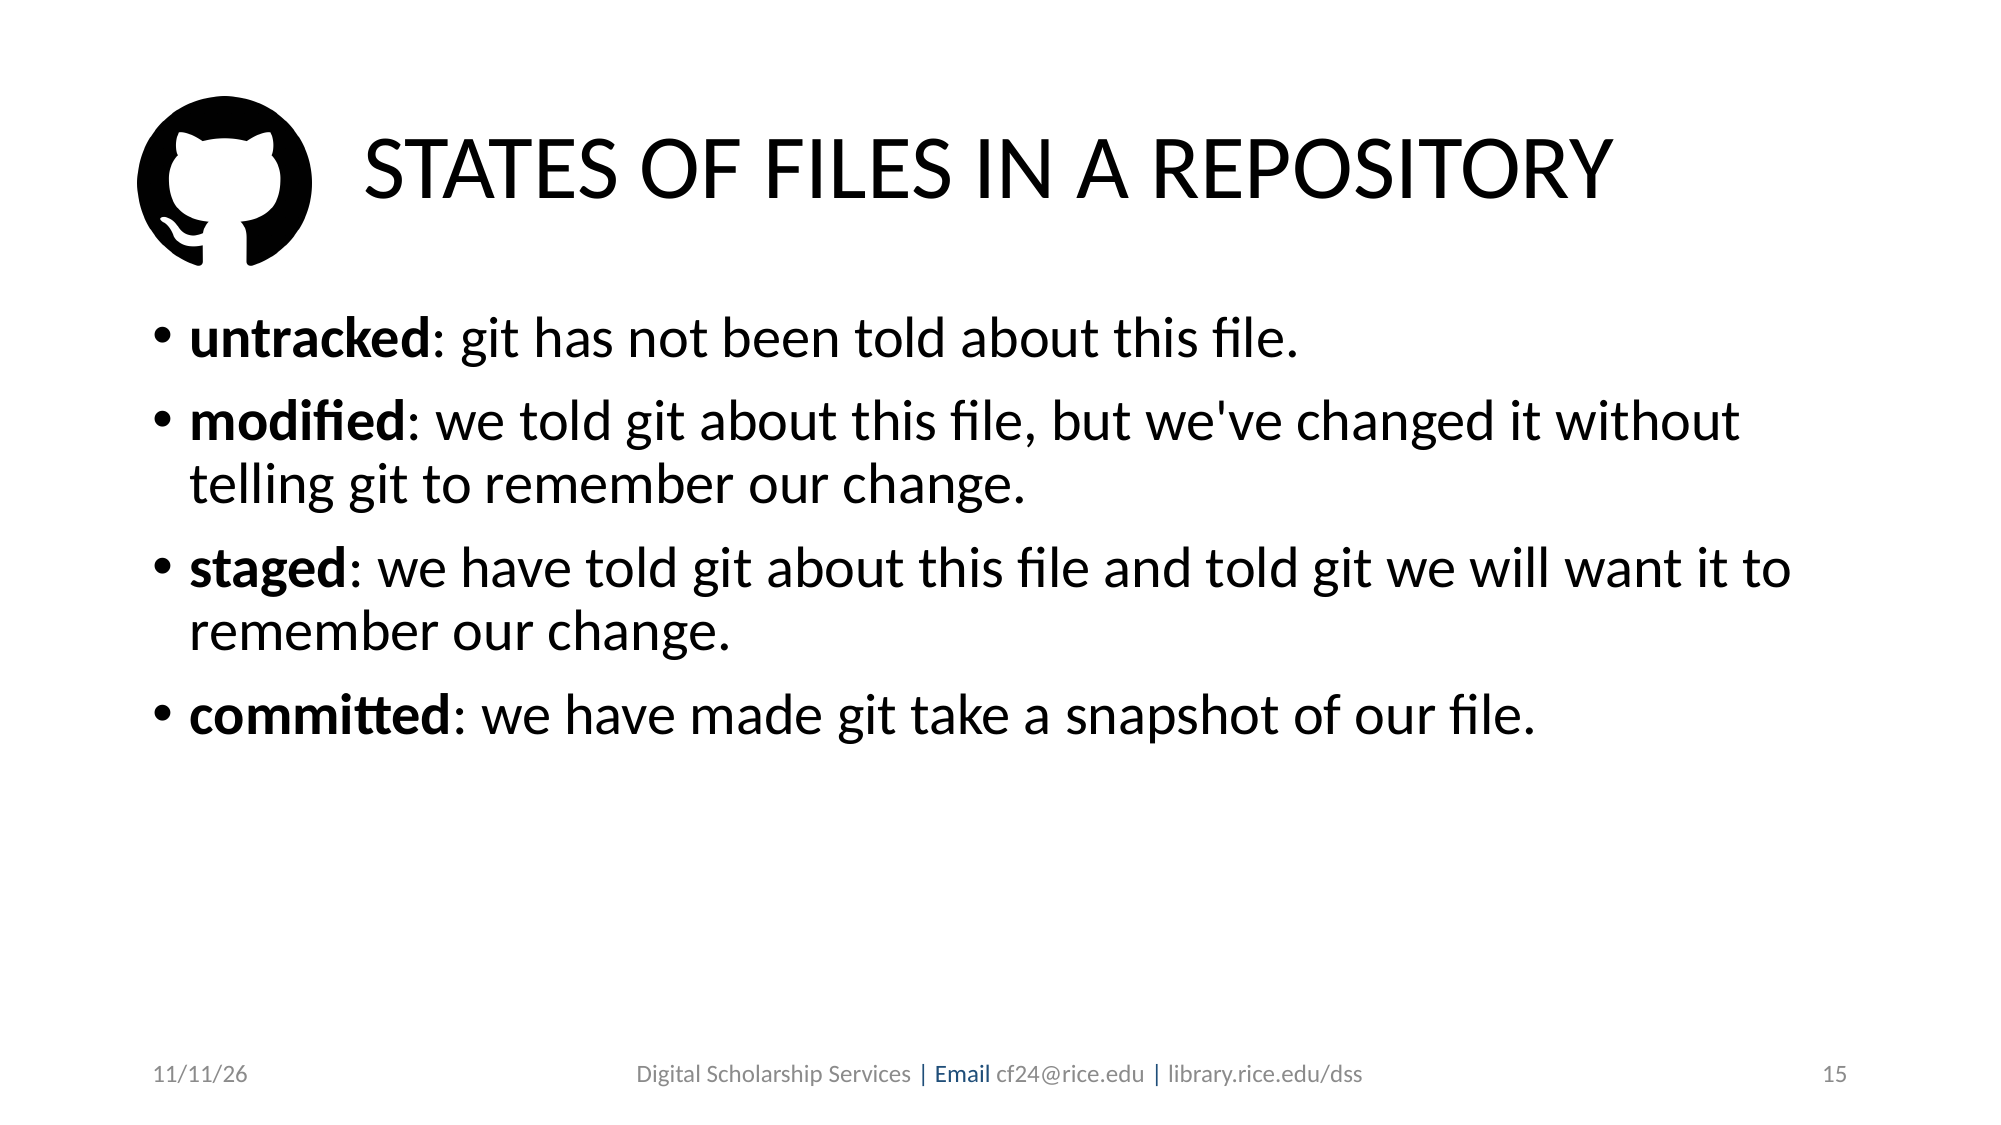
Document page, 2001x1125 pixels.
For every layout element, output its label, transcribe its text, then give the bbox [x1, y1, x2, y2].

picture [137, 96, 312, 270]
text_box 6/16/19 [137, 1042, 587, 1103]
text_box Digital Scholarship Services | Email cf24@rice.edu | library.rice.edu/dss [587, 1042, 1413, 1103]
text_box untracked: git has not been told about this file. modified: we told git about this file, but we've changed it without telling git to remember our change. staged: we have told git about this file and told git we will want it to remember our change. committed: we have made git take a snapshot of our file. [137, 299, 1863, 1014]
text_box 1 [1413, 1042, 1863, 1103]
text_box STATES OF FILES IN A REPOSITORY [348, 59, 1863, 278]
